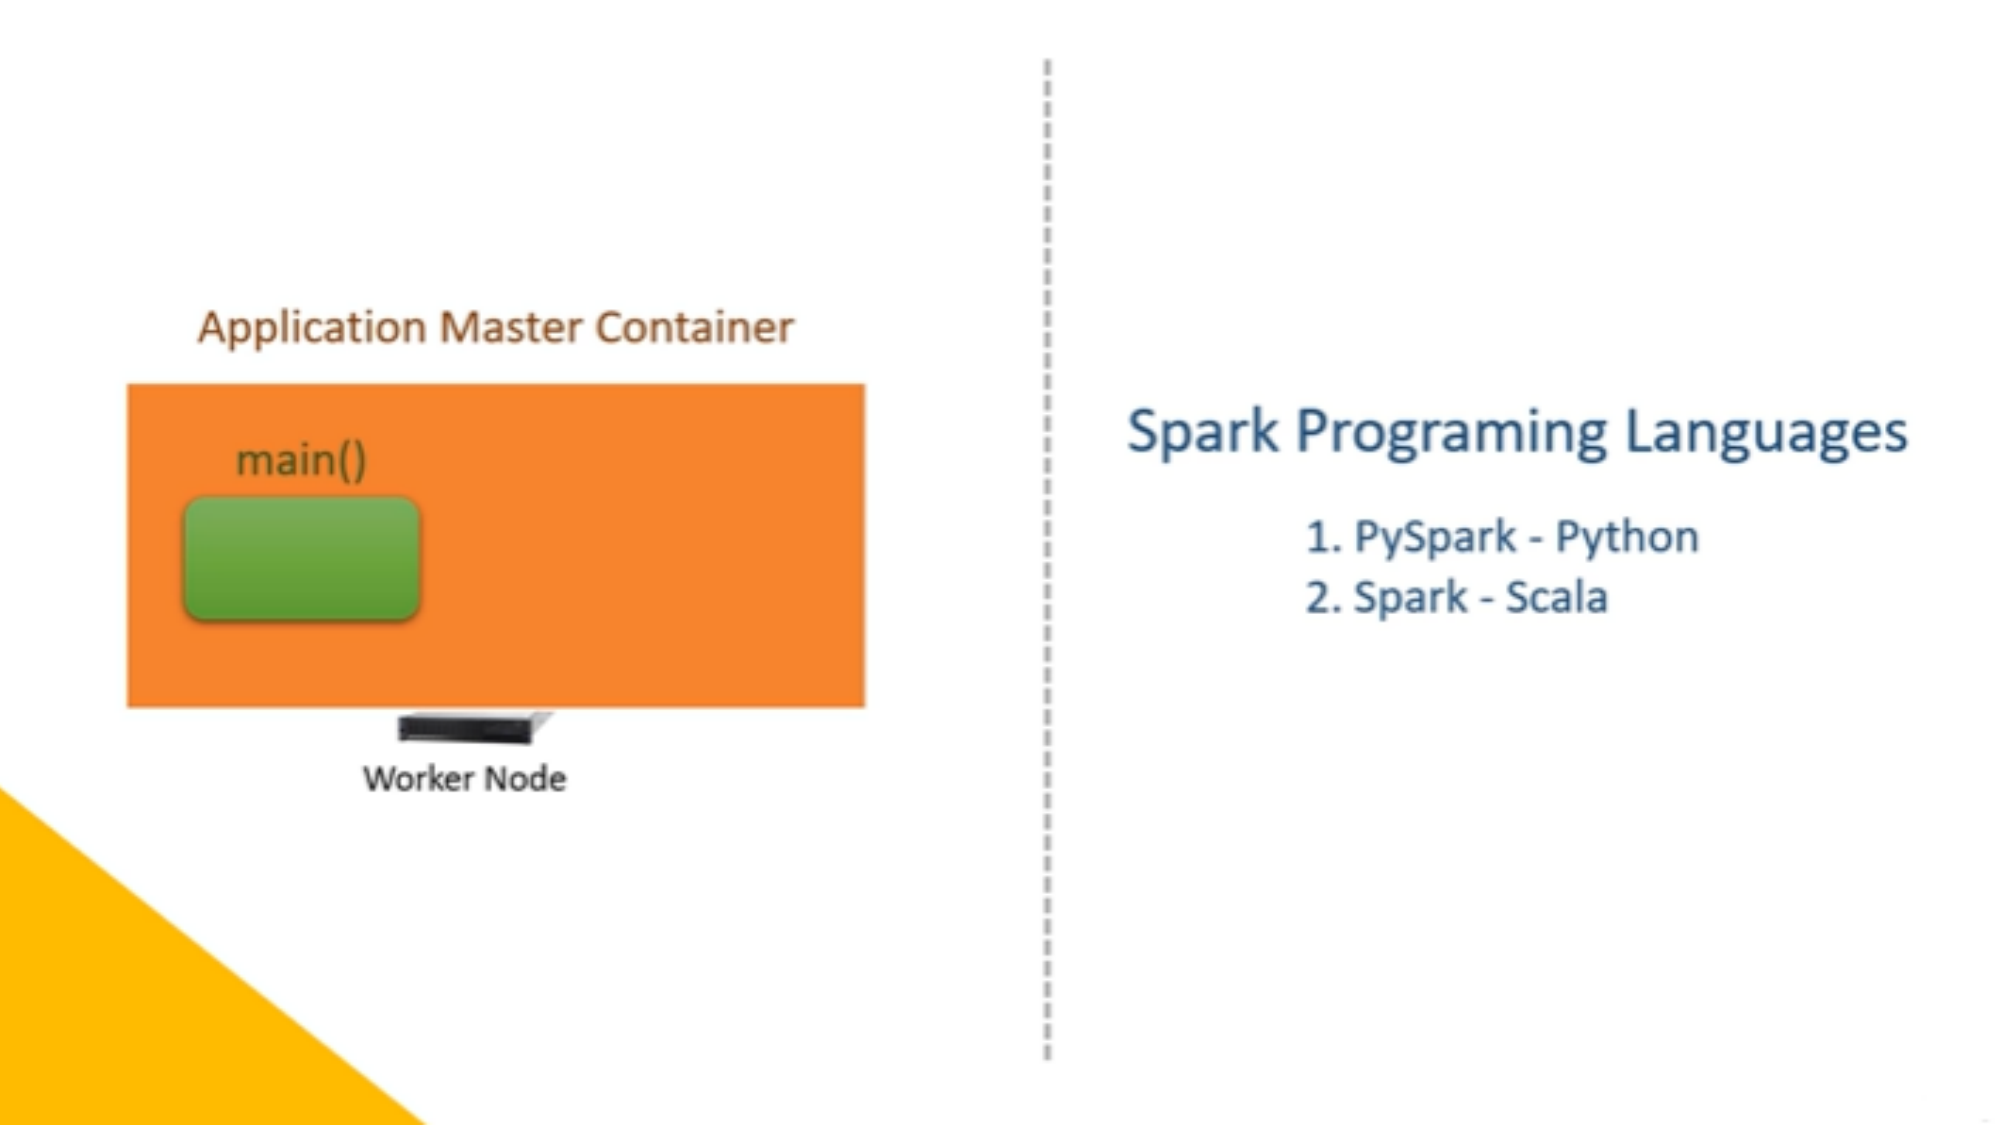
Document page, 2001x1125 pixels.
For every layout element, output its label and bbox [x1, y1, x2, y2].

list [0, 0, 2000, 1125]
